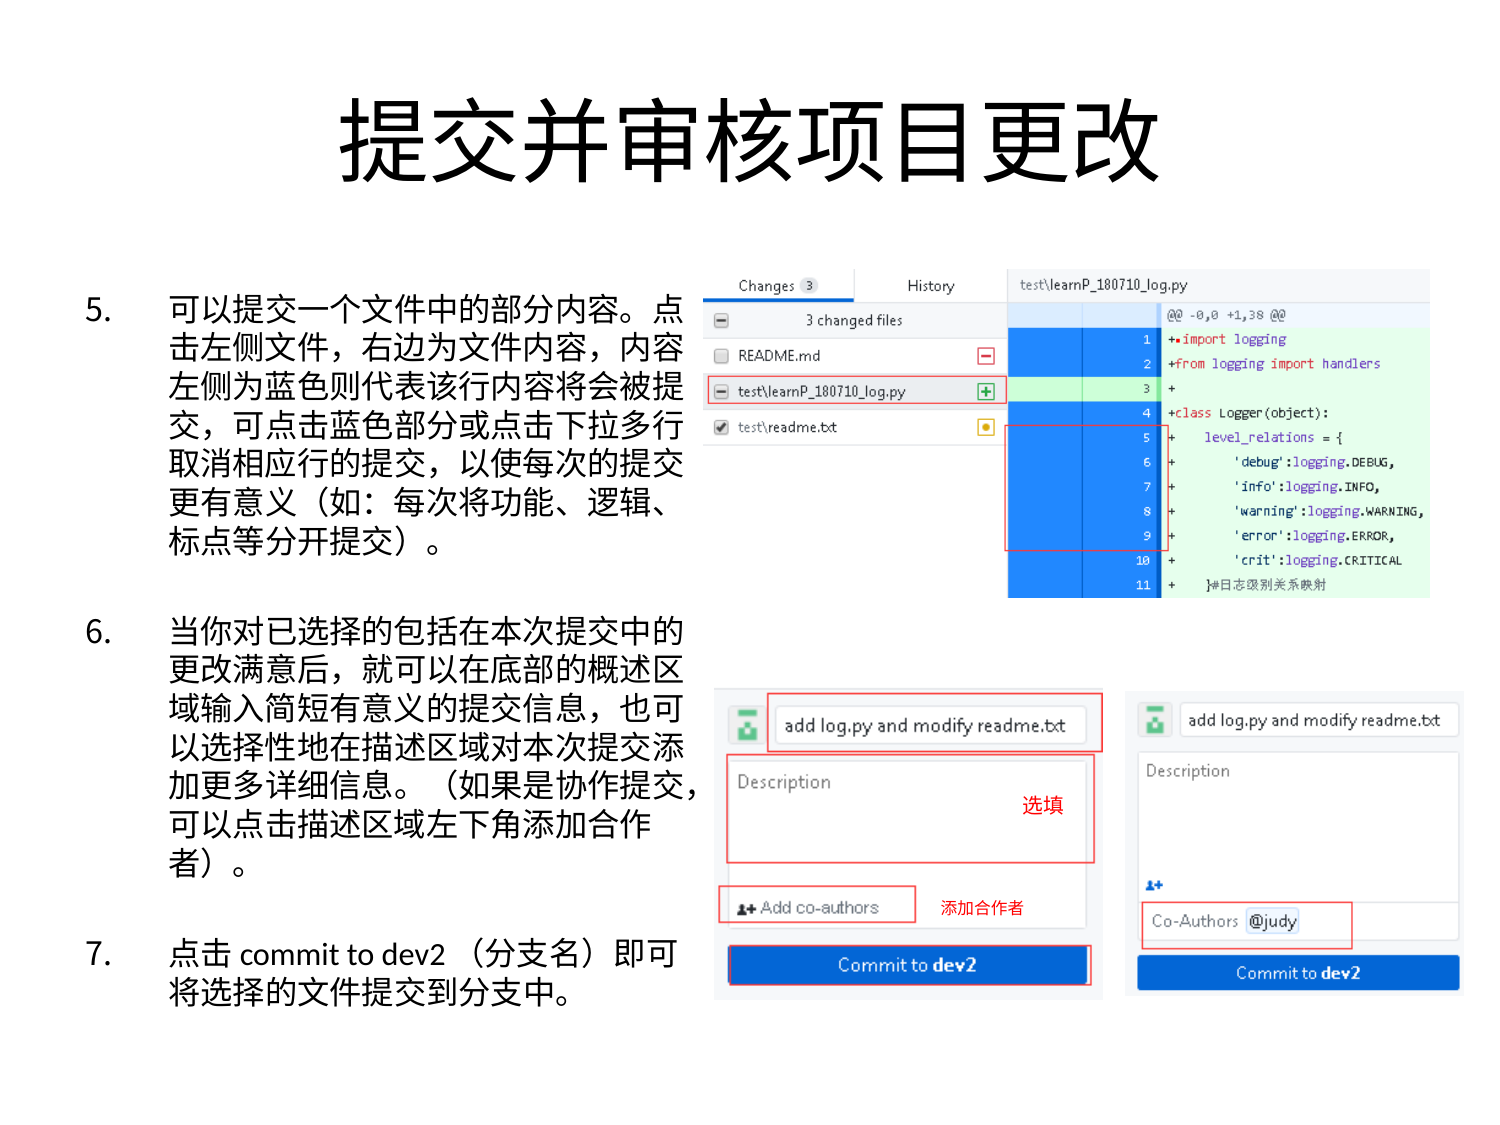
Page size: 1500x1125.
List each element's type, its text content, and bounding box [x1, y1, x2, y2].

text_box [714, 679, 1103, 1001]
list 可以提交一个文件中的部分内容。点击左侧文件，右边为文件内容，内容左侧为蓝色则代表该行内容将会被提交，可点击蓝色部分或点击下拉多行取消相应行的提交，以使每次的提交更有意义（如：每次将功能、逻辑、标点等分开提交）。 当你对已选择的包括在本次提交中的更改满意后，就可以在底部的概述区域输入简短有意义的提交信息，也可以选择性地在描述区域对本次提交添加更多详细信息。（如果是协作提交，可以点击描述区域左下角添加合作者）。 点击commit to dev2（分支名）即可将选择的文件提交到分支中。 [70, 281, 711, 1024]
title 提交并审核项目更改 [75, 45, 1425, 233]
picture [1124, 691, 1464, 997]
picture [702, 269, 1430, 598]
